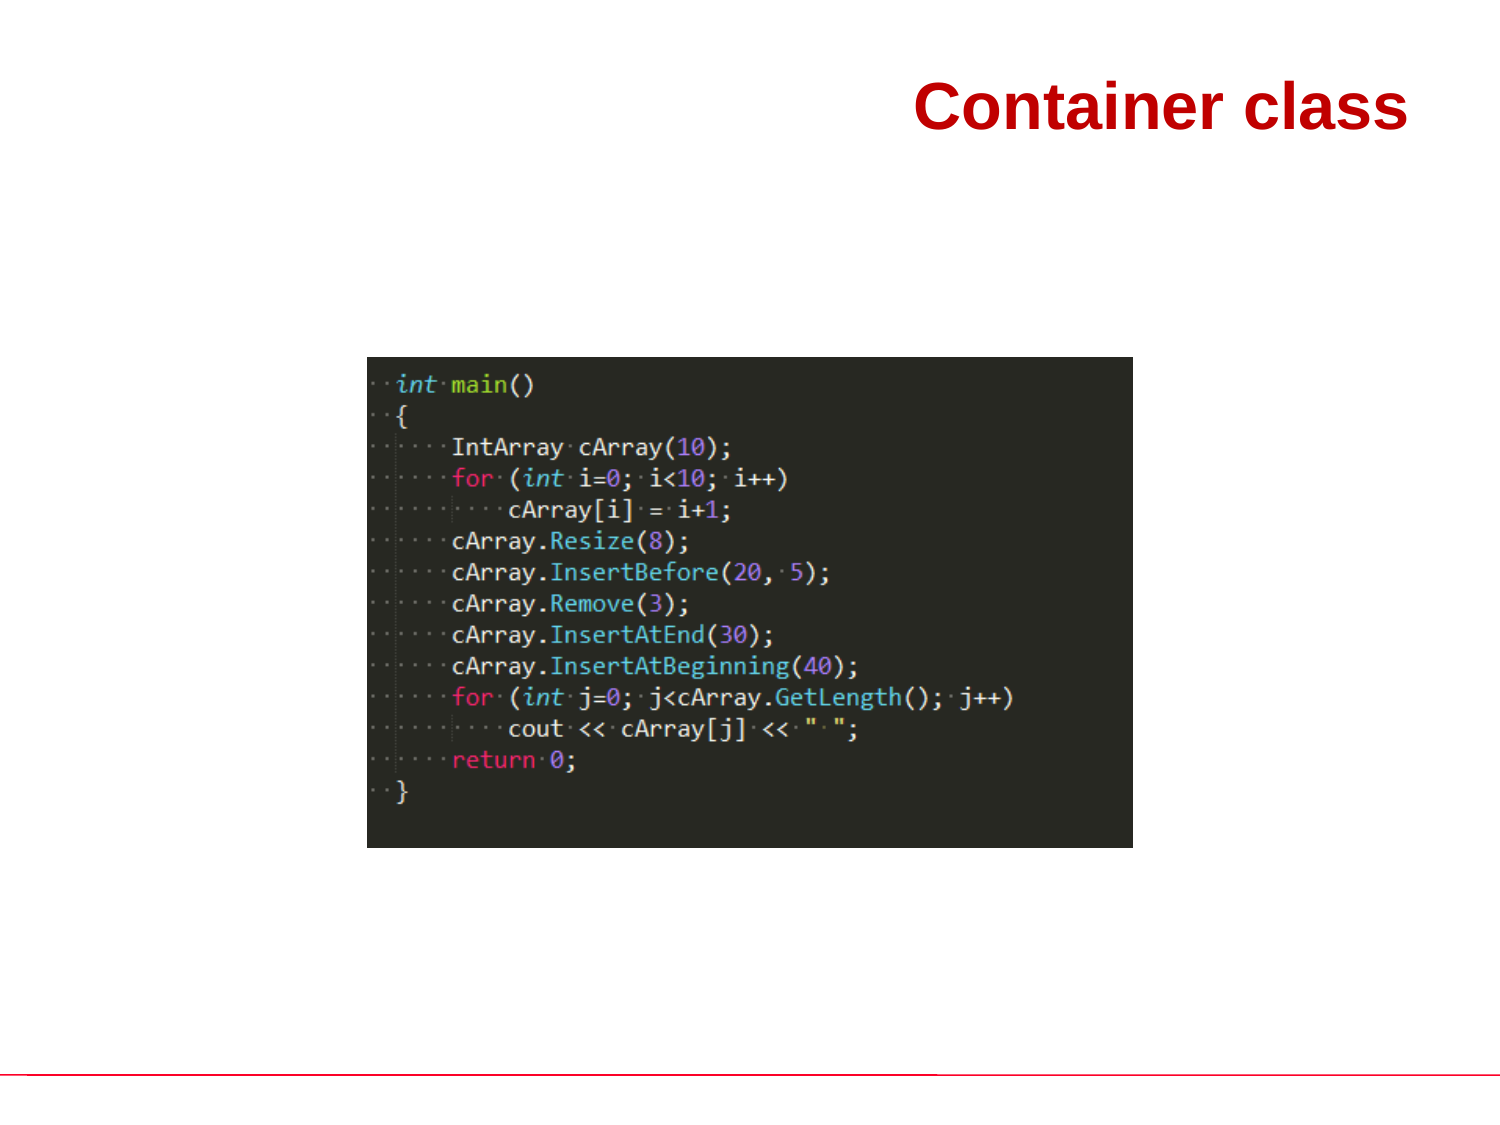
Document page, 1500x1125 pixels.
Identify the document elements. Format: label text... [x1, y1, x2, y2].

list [367, 356, 1133, 849]
title Container class [74, 0, 1426, 151]
